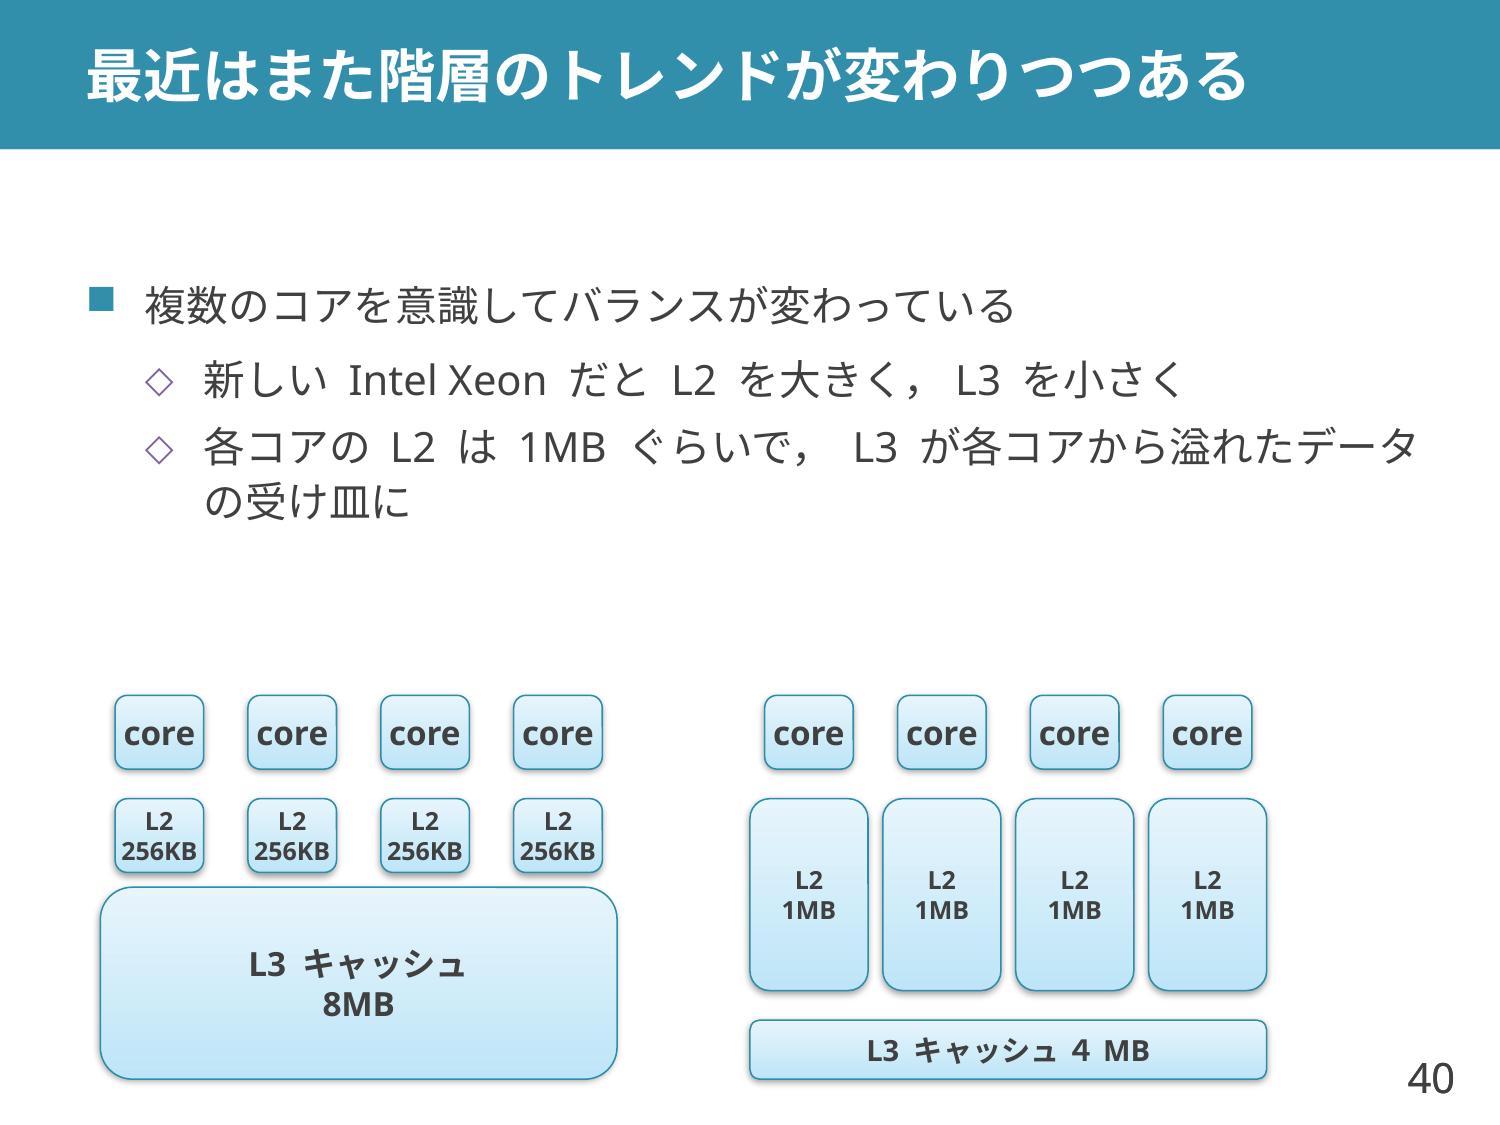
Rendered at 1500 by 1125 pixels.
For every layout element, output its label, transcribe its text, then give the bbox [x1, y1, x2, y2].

text_box L2 256KB [380, 797, 471, 874]
text_box L2 256KB [512, 797, 604, 874]
text_box L2 256KB [114, 797, 205, 874]
text_box L2 1MB [1147, 797, 1268, 992]
text_box core [512, 694, 604, 770]
text_box L2 1MB [1014, 797, 1135, 992]
text_box L3 キャッシュ ４MB [749, 1019, 1268, 1080]
text_box core [896, 694, 987, 770]
text_box core [1162, 694, 1253, 770]
text_box L2 1MB [749, 797, 869, 992]
text_box core [763, 694, 855, 770]
title 最近はまた階層のトレンドが変わりつつある [70, 0, 1500, 150]
text_box L3 キャッシュ 8MB [99, 886, 618, 1080]
list 複数のコアを意識してバランスが変わっている 新しい Intel Xeon だと L2 を大きく，L3 を小さく 各コアの L2 は 1MB ぐらいで， L3 が各コアから溢れたデータの受け皿に [70, 178, 1459, 622]
text_box core [114, 694, 205, 770]
text_box L2 1MB [882, 797, 1002, 992]
text_box L2 256KB [247, 797, 338, 874]
text_box core [1029, 694, 1120, 770]
text_box core [247, 694, 338, 770]
text_box core [380, 694, 471, 770]
